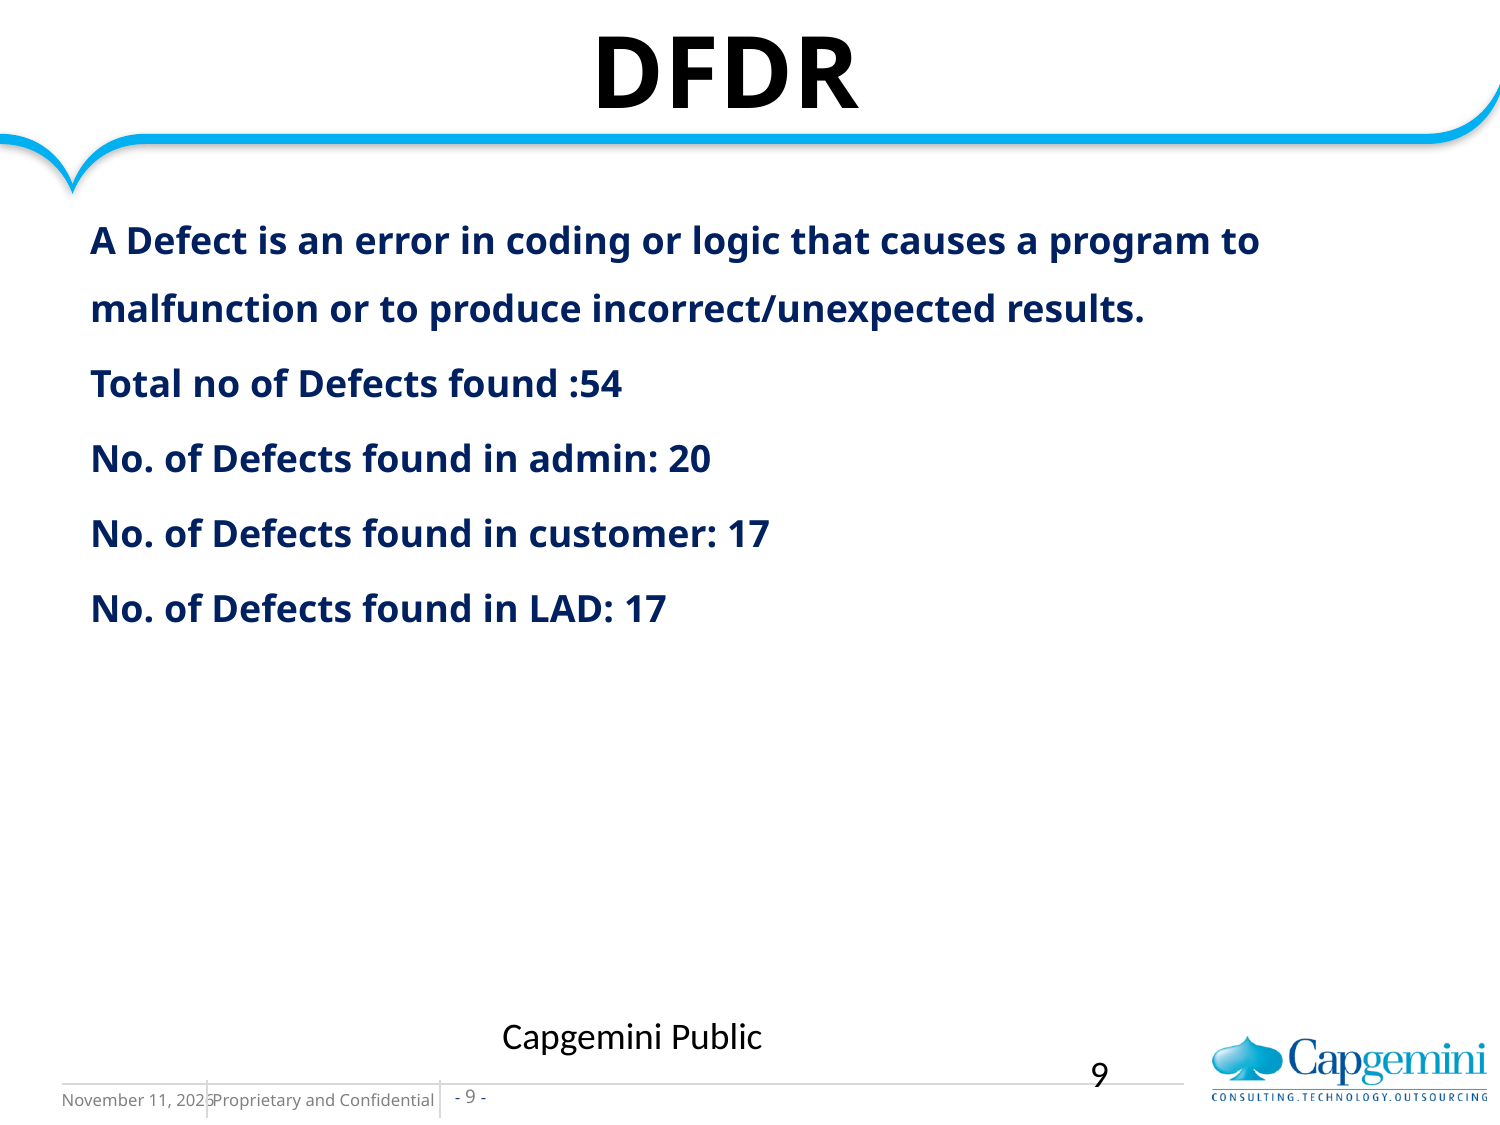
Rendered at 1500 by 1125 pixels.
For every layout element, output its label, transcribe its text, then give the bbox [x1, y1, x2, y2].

footer Capgemini Public [487, 1005, 963, 1065]
title DFDR [50, 3, 1400, 134]
picture [1212, 1036, 1247, 1042]
list A Defect is an error in coding or logic that causes a program to malfunction or to produce incorrect/unexpected results. Total no of Defects found :54 No. of Defects found in admin: 20 No. of Defects found in customer: 17 No. of Defects found in LAD: 17 [75, 187, 1425, 1005]
slide_number 9 [1074, 1042, 1425, 1103]
picture [1249, 1036, 1487, 1101]
